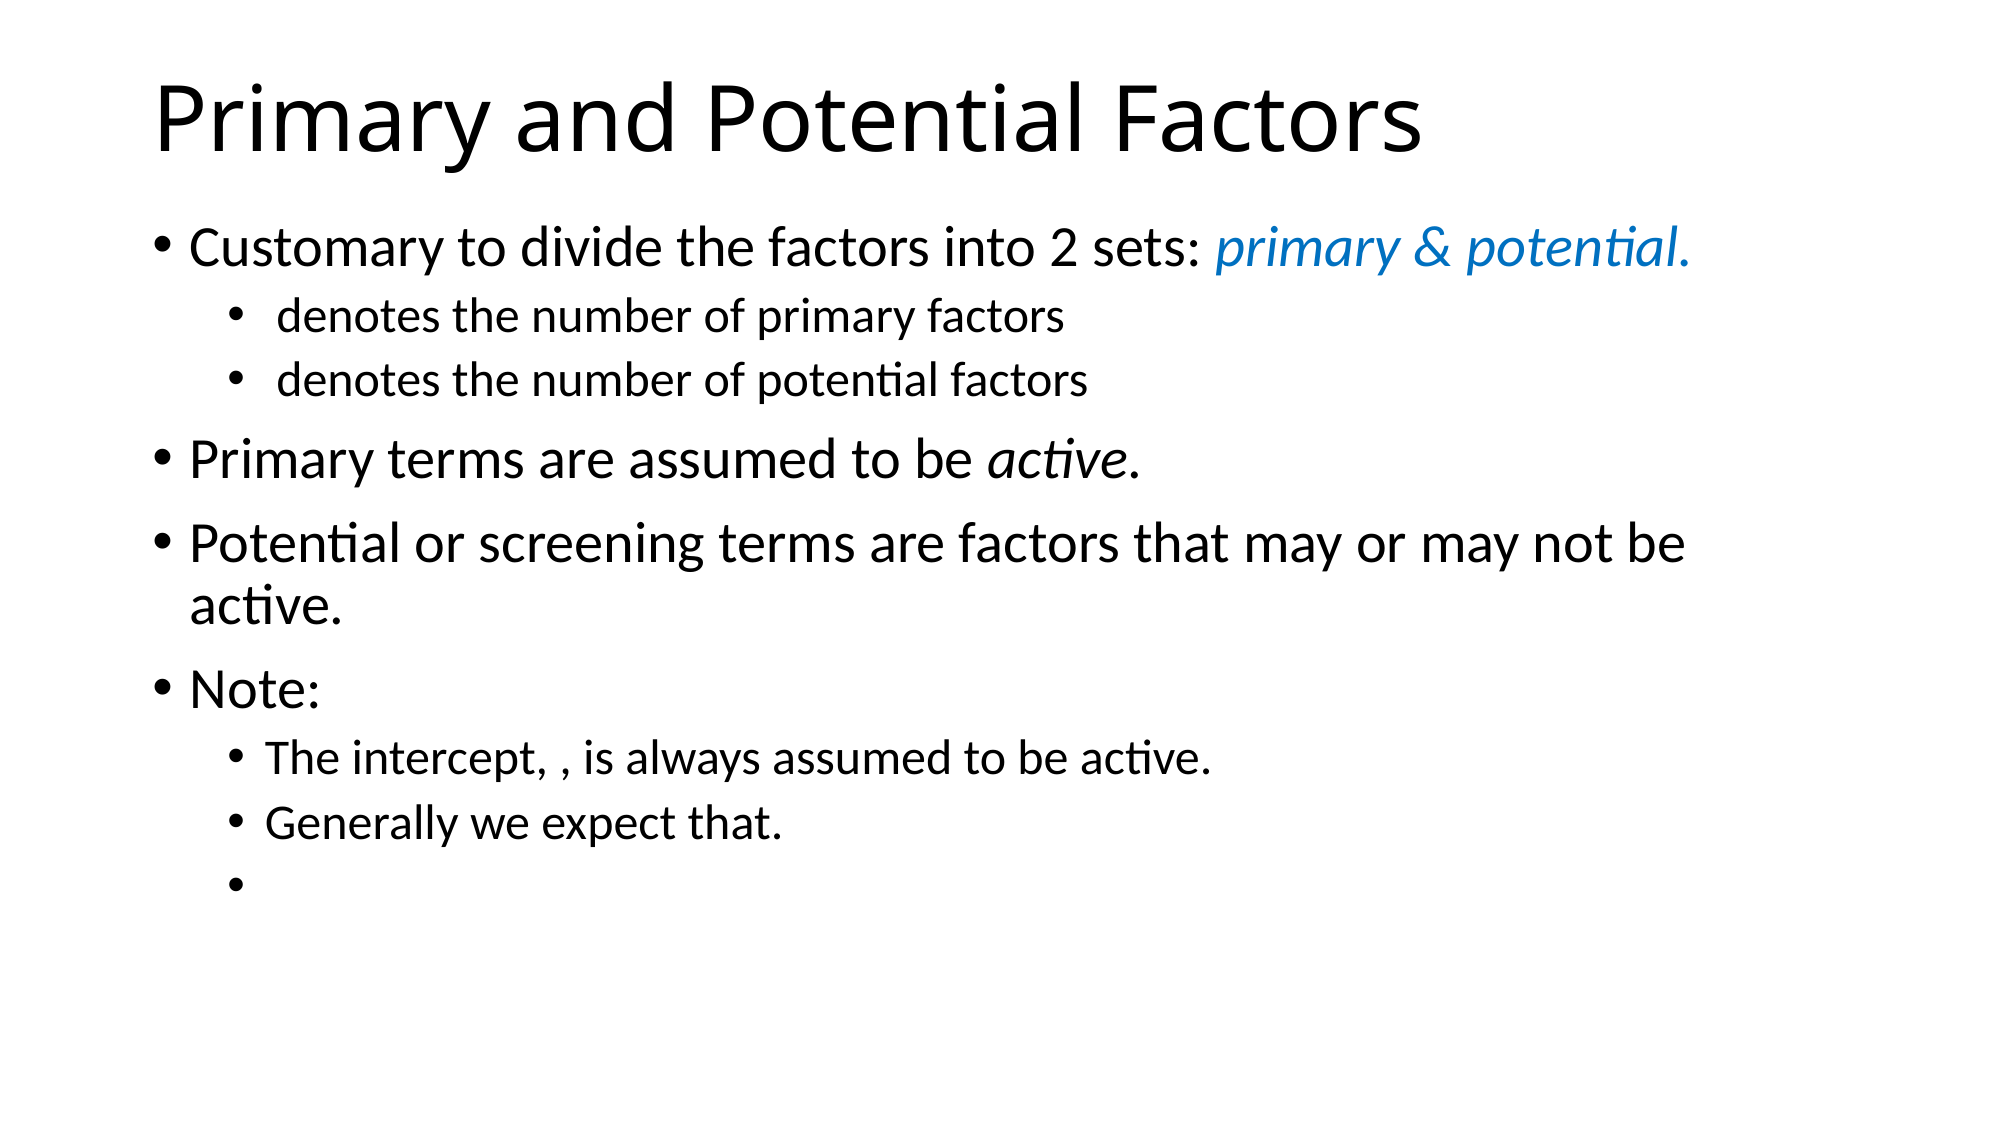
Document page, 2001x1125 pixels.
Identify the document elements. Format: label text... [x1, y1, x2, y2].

title Primary and Potential Factors [137, 59, 1863, 184]
